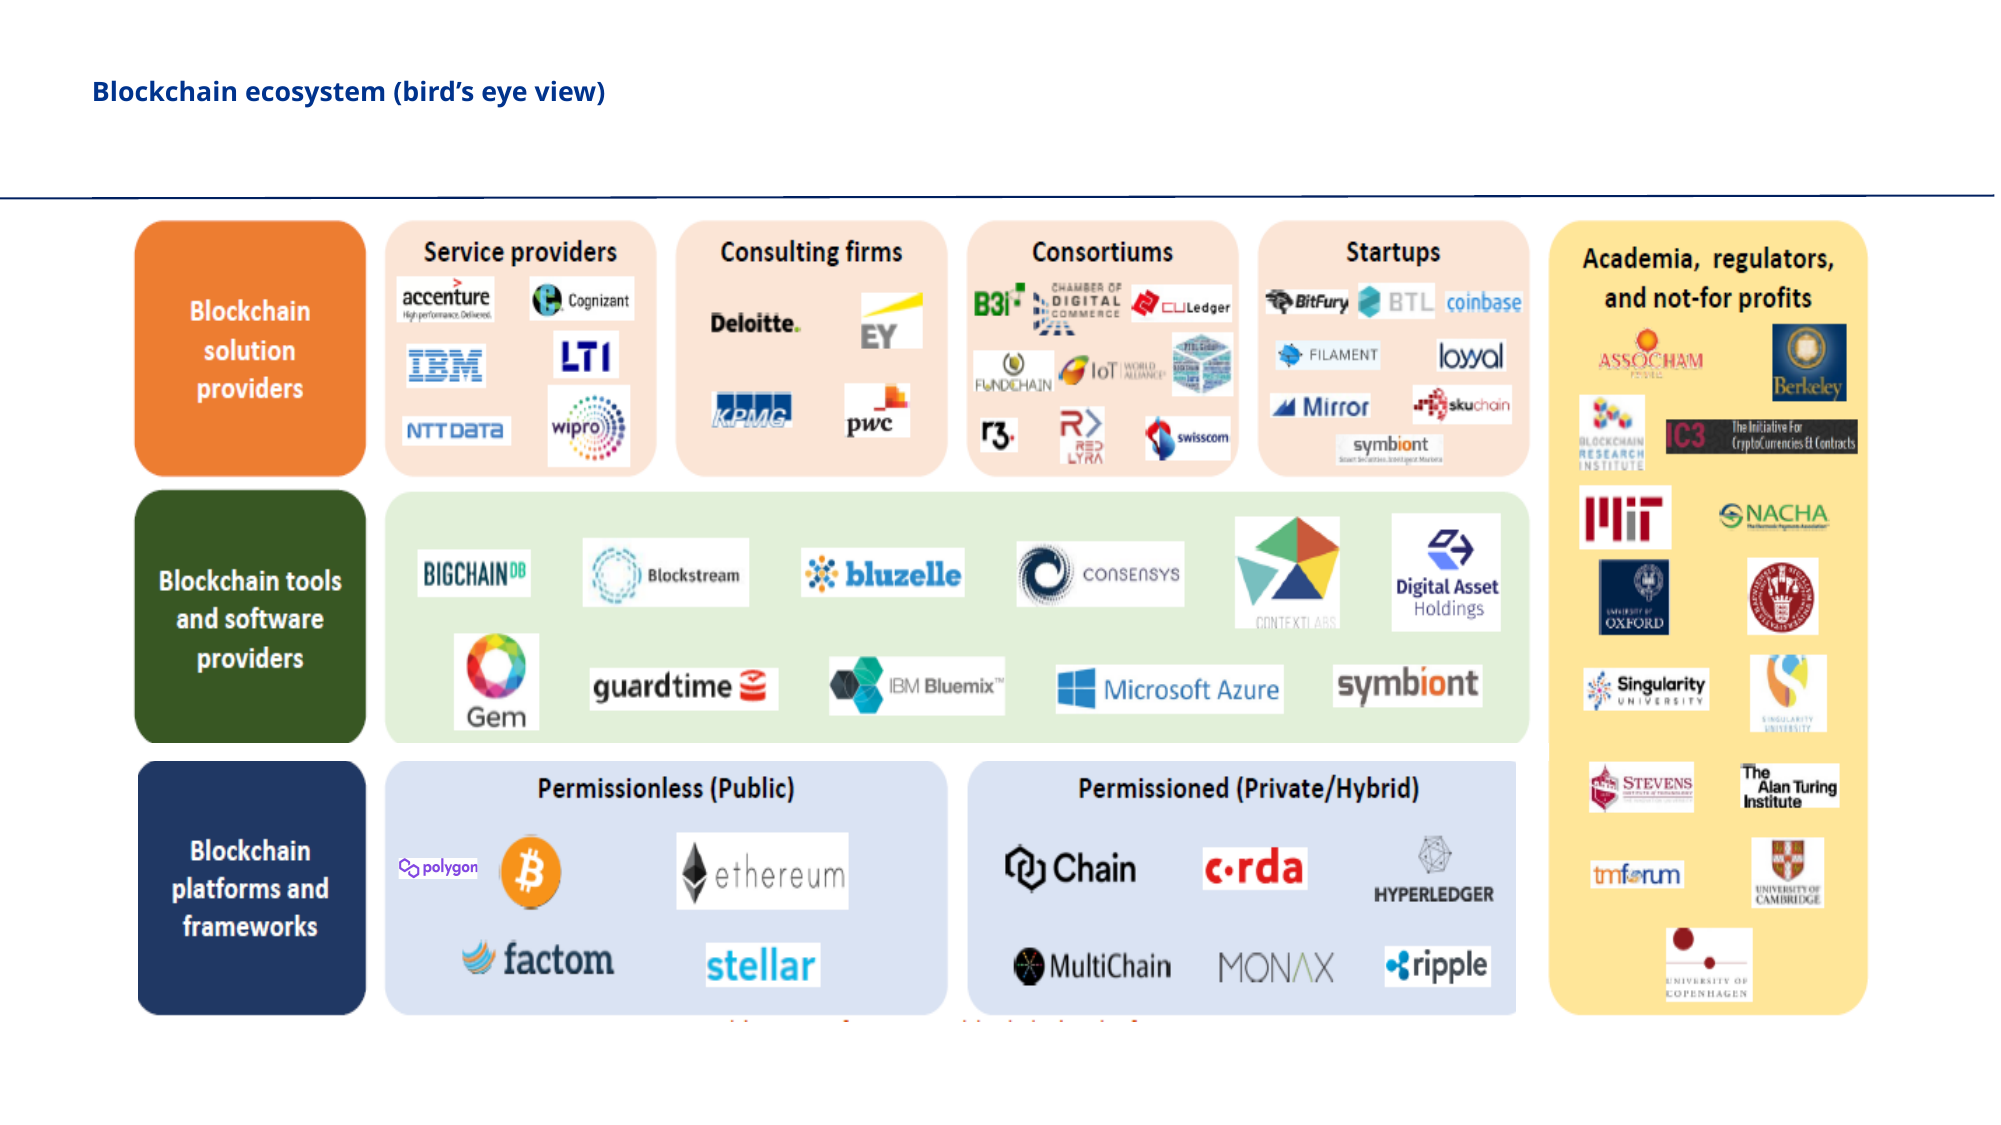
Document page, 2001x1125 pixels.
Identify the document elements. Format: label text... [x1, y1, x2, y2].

title Blockchain ecosystem (bird’s eye view) [76, 70, 1967, 159]
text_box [0, 195, 1995, 199]
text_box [120, 214, 1879, 1038]
